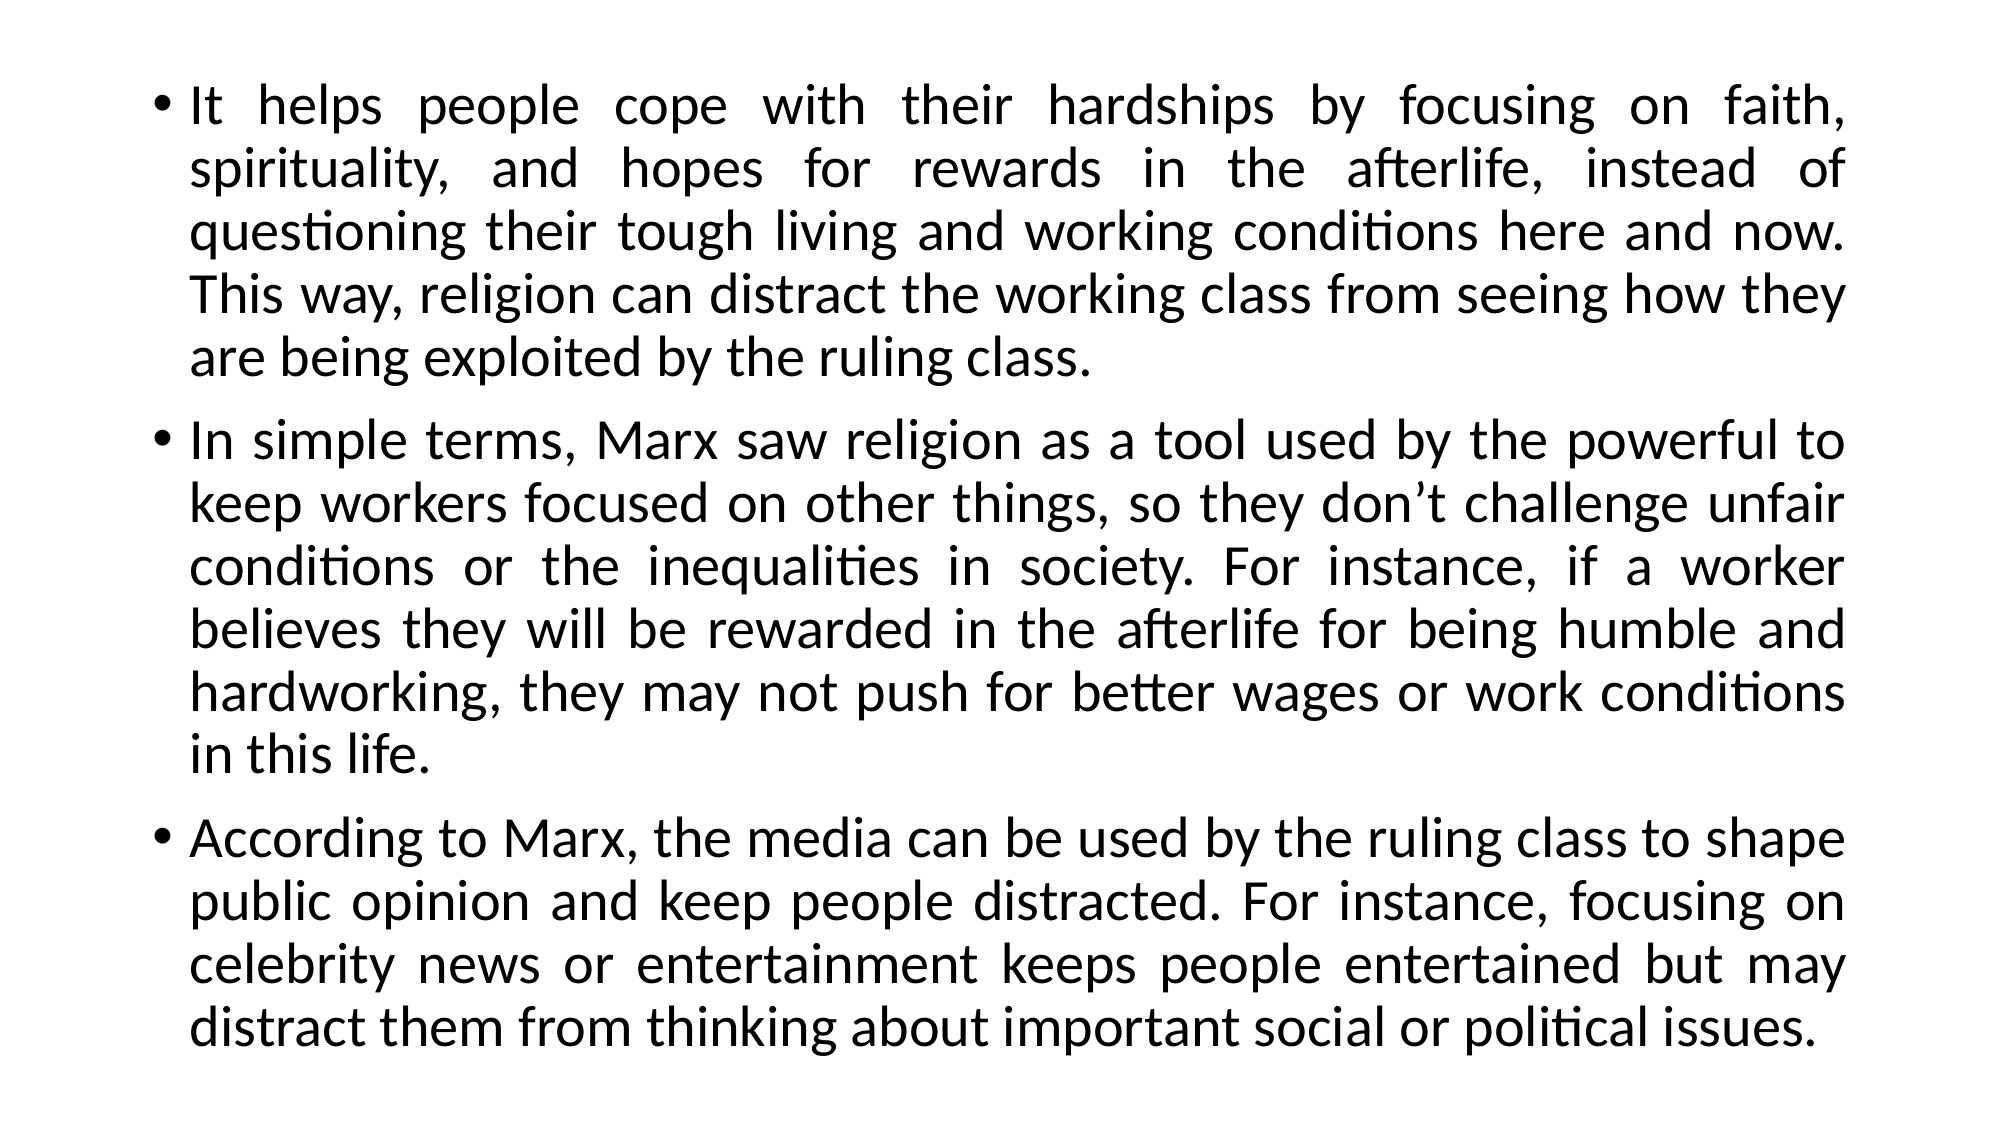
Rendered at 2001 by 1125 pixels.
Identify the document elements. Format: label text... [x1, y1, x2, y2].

list It helps people cope with their hardships by focusing on faith, spirituality, and hopes for rewards in the afterlife, instead of questioning their tough living and working conditions here and now. This way, religion can distract the working class from seeing how they are being exploited by the ruling class. In simple terms, Marx saw religion as a tool used by the powerful to keep workers focused on other things, so they don’t challenge unfair conditions or the inequalities in society. For instance, if a worker believes they will be rewarded in the afterlife for being humble and hardworking, they may not push for better wages or work conditions in this life. According to Marx, the media can be used by the ruling class to shape public opinion and keep people distracted. For instance, focusing on celebrity news or entertainment keeps people entertained but may distract them from thinking about important social or political issues. [137, 66, 1863, 1076]
